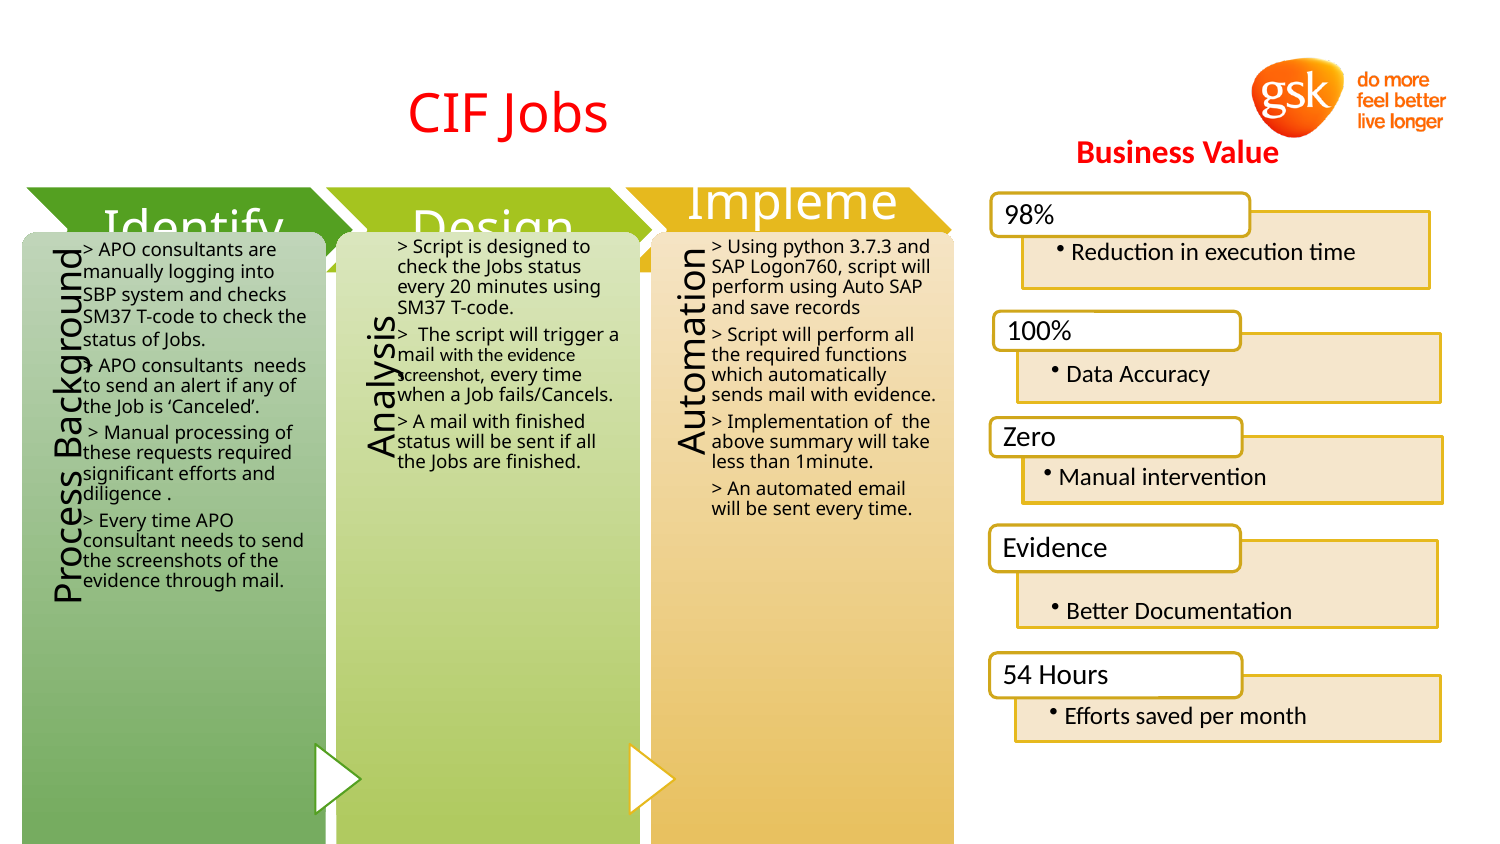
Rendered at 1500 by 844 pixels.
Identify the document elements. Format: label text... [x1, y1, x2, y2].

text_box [990, 192, 1286, 237]
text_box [989, 652, 1243, 699]
text_box Business Value [1022, 123, 1333, 178]
picture [1228, 38, 1469, 158]
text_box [1015, 674, 1442, 743]
title CIF Jobs [392, 41, 935, 152]
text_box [1017, 332, 1441, 403]
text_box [1022, 211, 1431, 290]
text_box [1009, 435, 1444, 506]
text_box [988, 524, 1241, 573]
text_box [21, 185, 971, 686]
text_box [993, 310, 1241, 351]
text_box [989, 417, 1243, 458]
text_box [1017, 539, 1438, 659]
